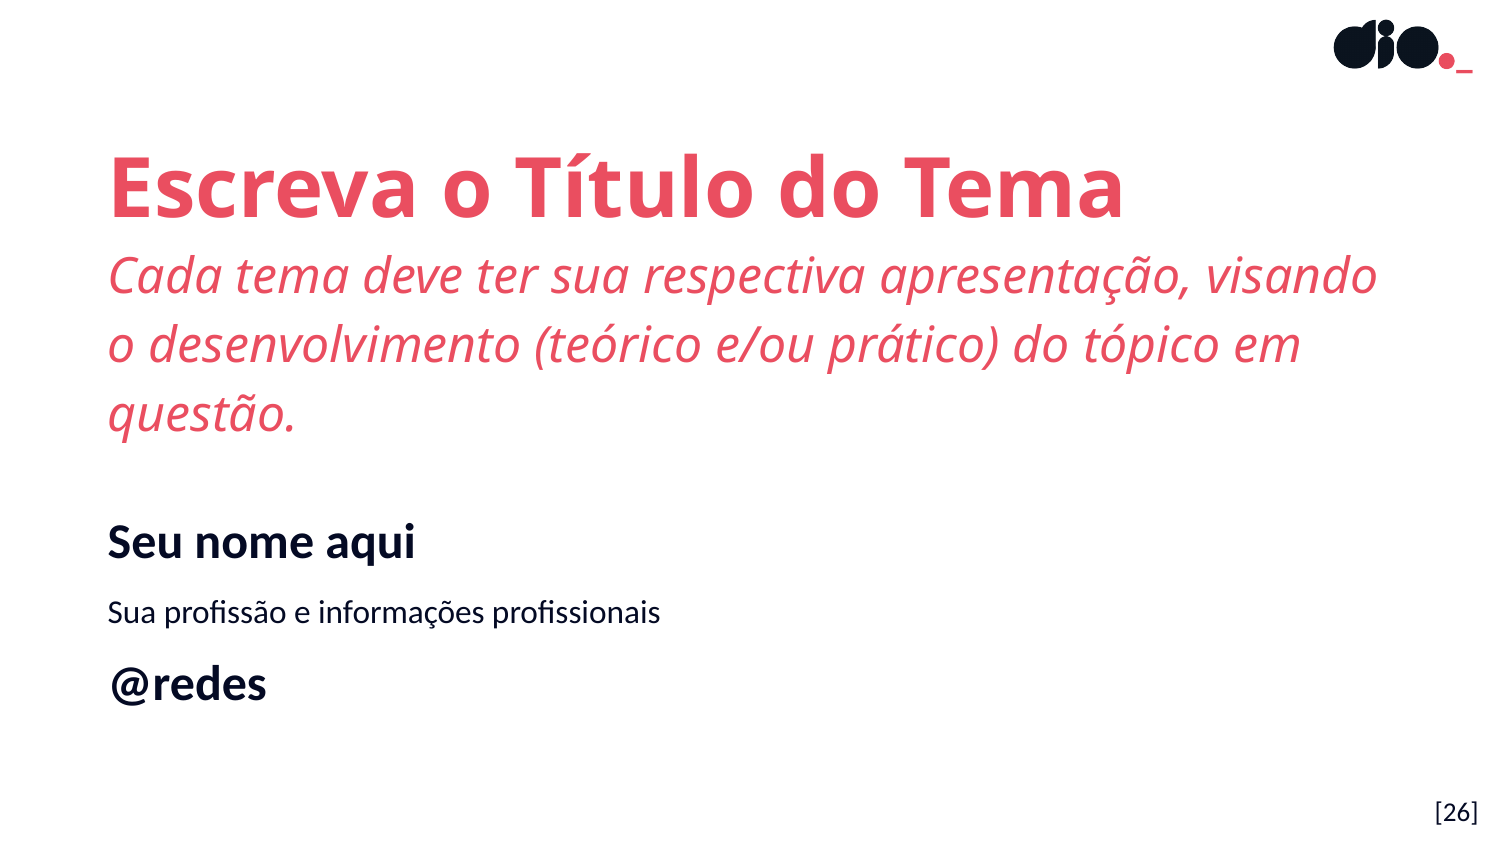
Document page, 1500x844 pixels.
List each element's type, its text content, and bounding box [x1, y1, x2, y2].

picture [1333, 19, 1473, 74]
slide_number [26] [1403, 779, 1494, 844]
text_box Seu nome aqui Sua profissão e informações profissionais @redes [92, 493, 1202, 812]
text_box Escreva o Título do Tema Cada tema deve ter sua respectiva apresentação, visando o desenvolvimento (teórico e/ou prático) do tópico em questão. [92, 104, 1404, 422]
